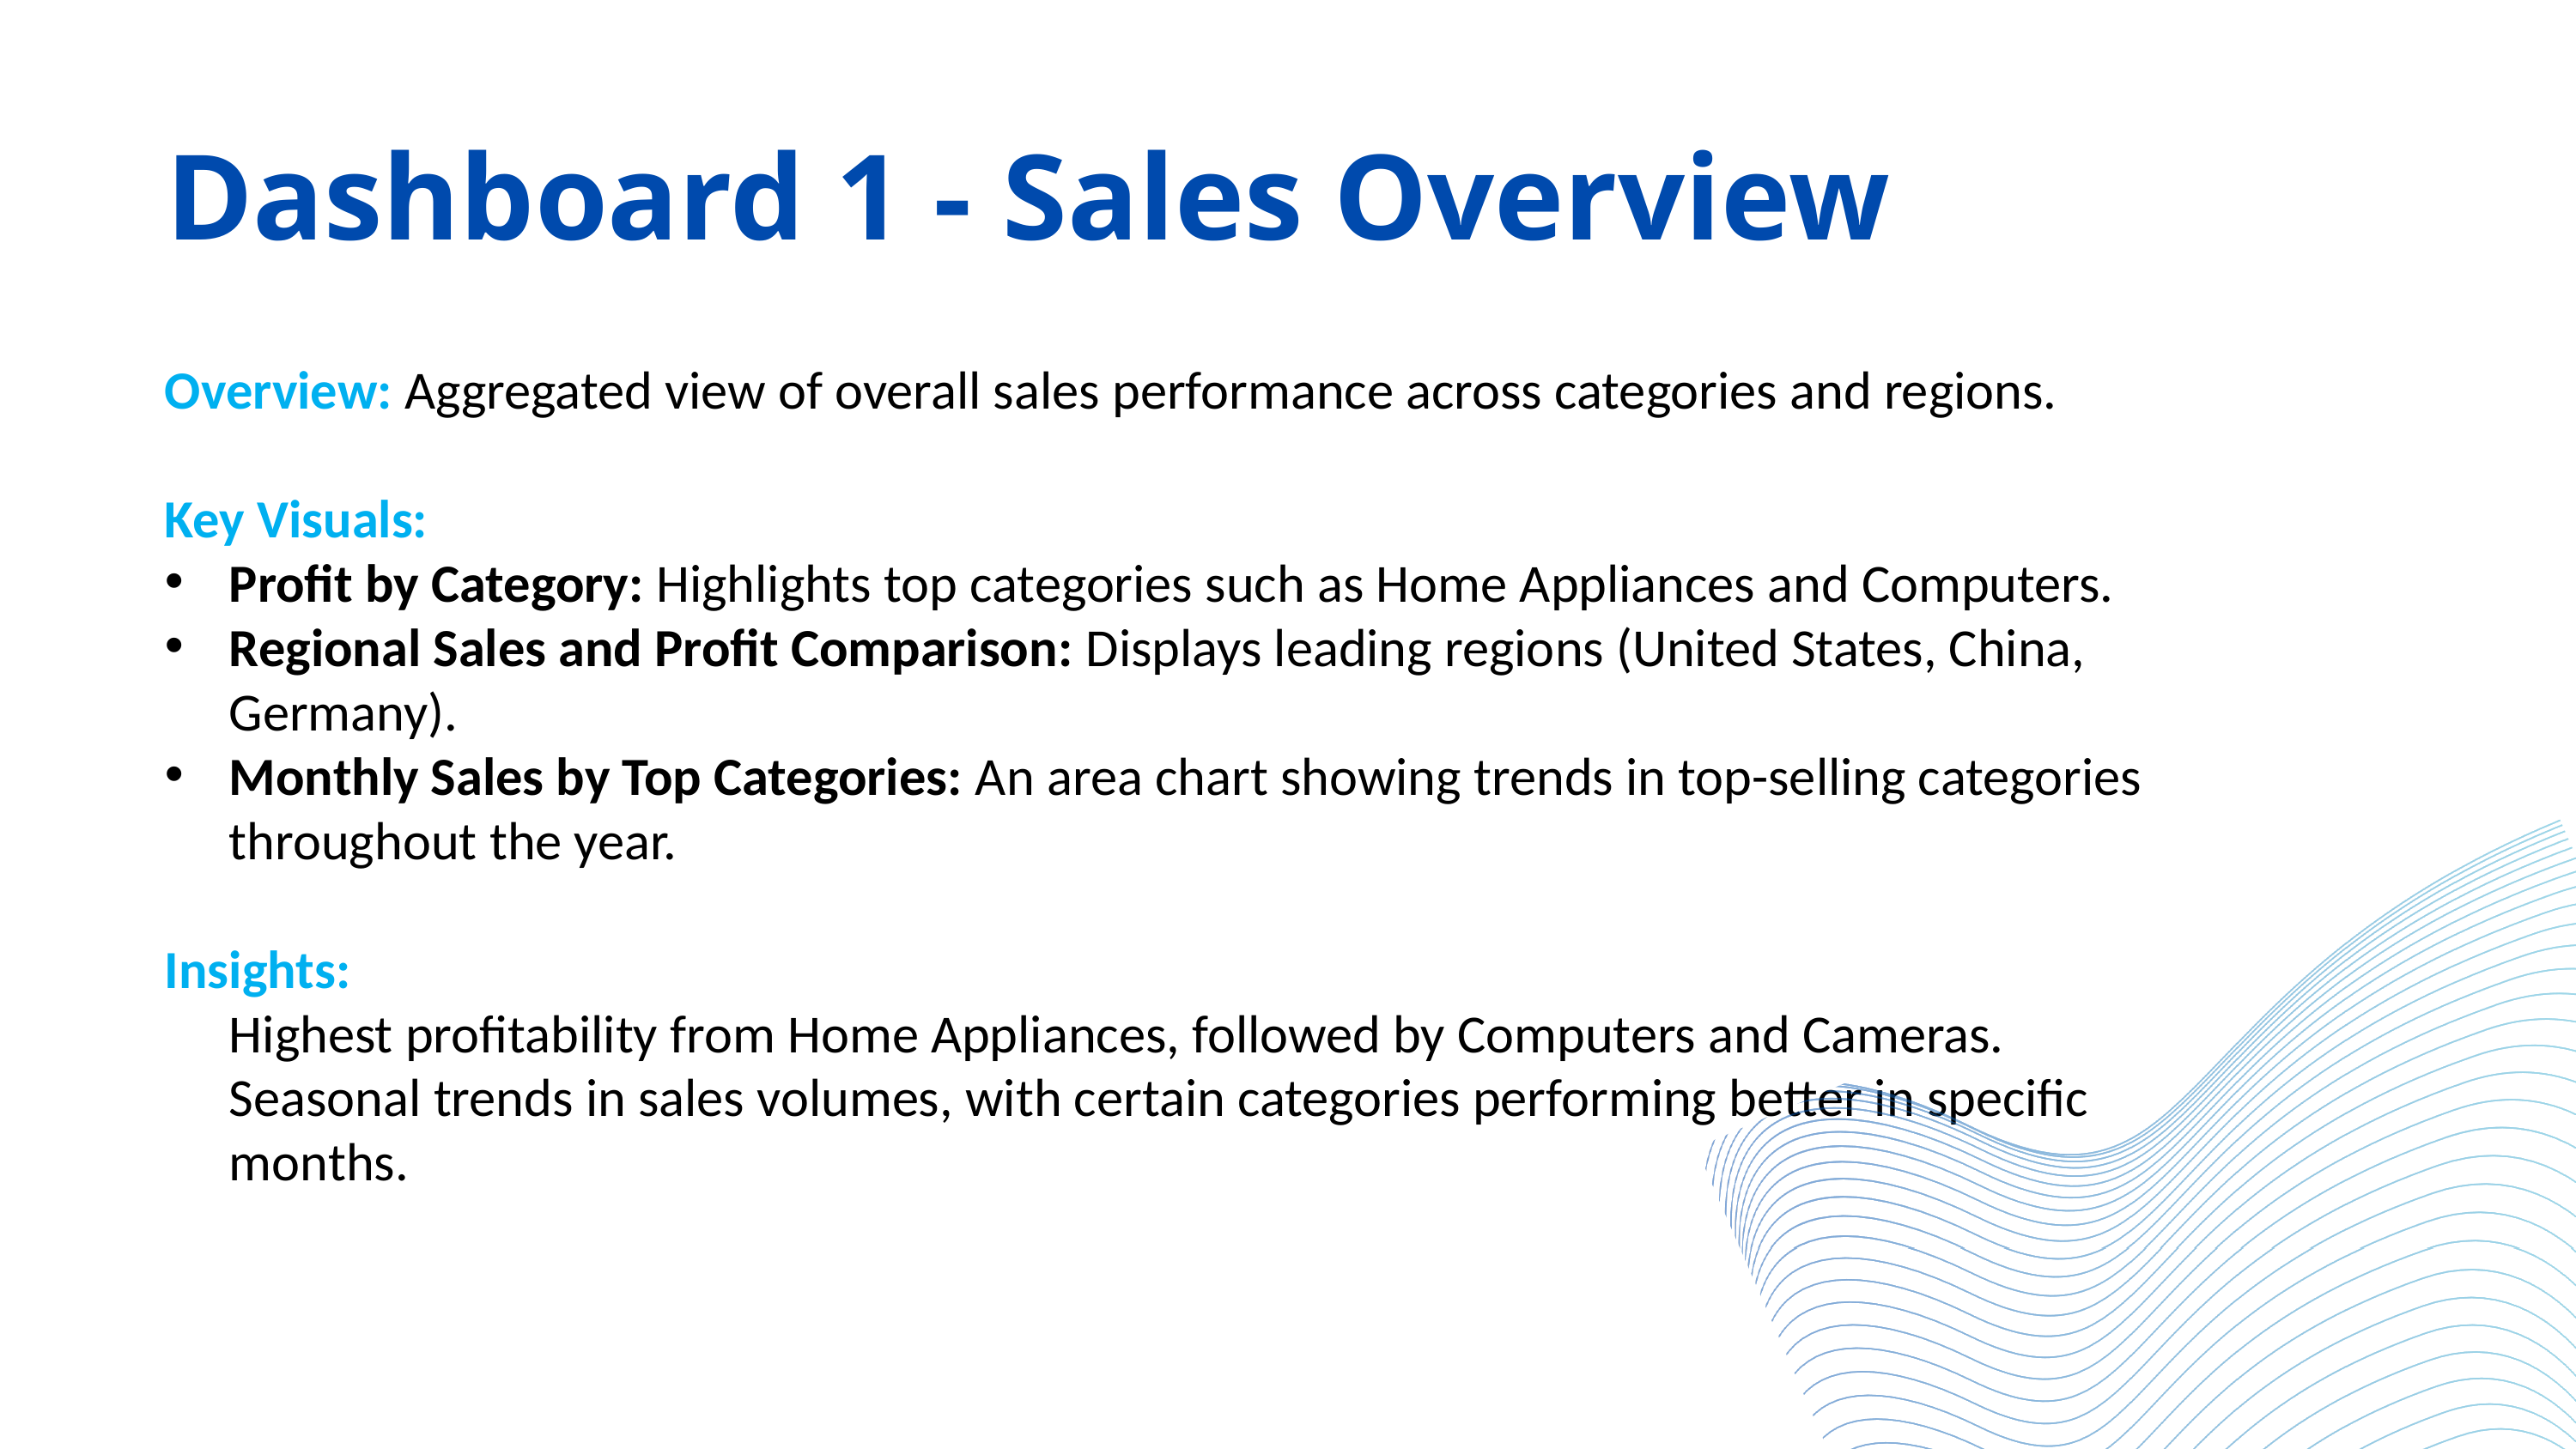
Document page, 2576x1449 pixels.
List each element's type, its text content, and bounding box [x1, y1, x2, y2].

text_box Overview: Aggregated view of overall sales performance across categories and regions. Key Visuals: Profit by Category: Highlights top categories such as Home Appliances and Computers. Regional Sales and Profit Comparison: Displays leading regions (United States, China, Germany). Monthly Sales by Top Categories: An area chart showing trends in top-selling categories throughout the year. Insights: Highest profitability from Home Appliances, followed by Computers and Cameras. Seasonal trends in sales volumes, with certain categories performing better in specific months. [152, 349, 2232, 1198]
text_box Dashboard 1 - Sales Overview [153, 115, 1969, 270]
text_box [1696, 779, 2576, 1449]
